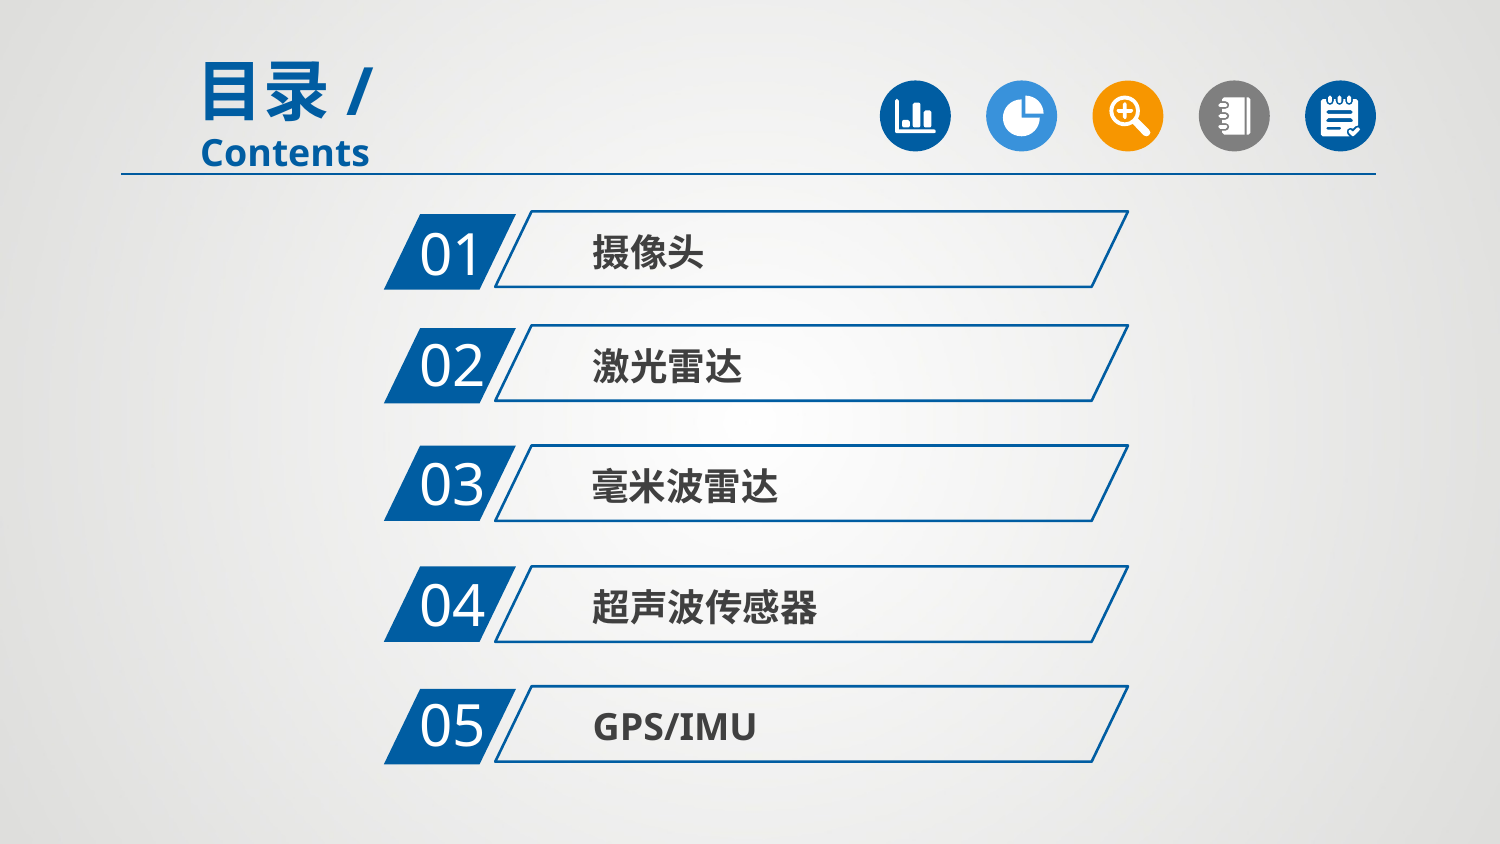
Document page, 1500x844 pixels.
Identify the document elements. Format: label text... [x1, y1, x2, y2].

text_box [494, 445, 1129, 522]
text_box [494, 211, 1129, 288]
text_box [1198, 80, 1271, 152]
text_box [383, 439, 531, 522]
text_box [985, 80, 1058, 152]
picture [0, 0, 1500, 844]
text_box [383, 680, 531, 768]
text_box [879, 80, 952, 152]
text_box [383, 208, 531, 290]
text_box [1092, 80, 1164, 152]
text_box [1304, 80, 1377, 152]
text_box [494, 686, 1129, 762]
text_box 目录/Contents [100, 70, 471, 152]
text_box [494, 566, 1129, 643]
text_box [383, 560, 531, 647]
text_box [383, 320, 531, 404]
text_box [494, 325, 1129, 401]
